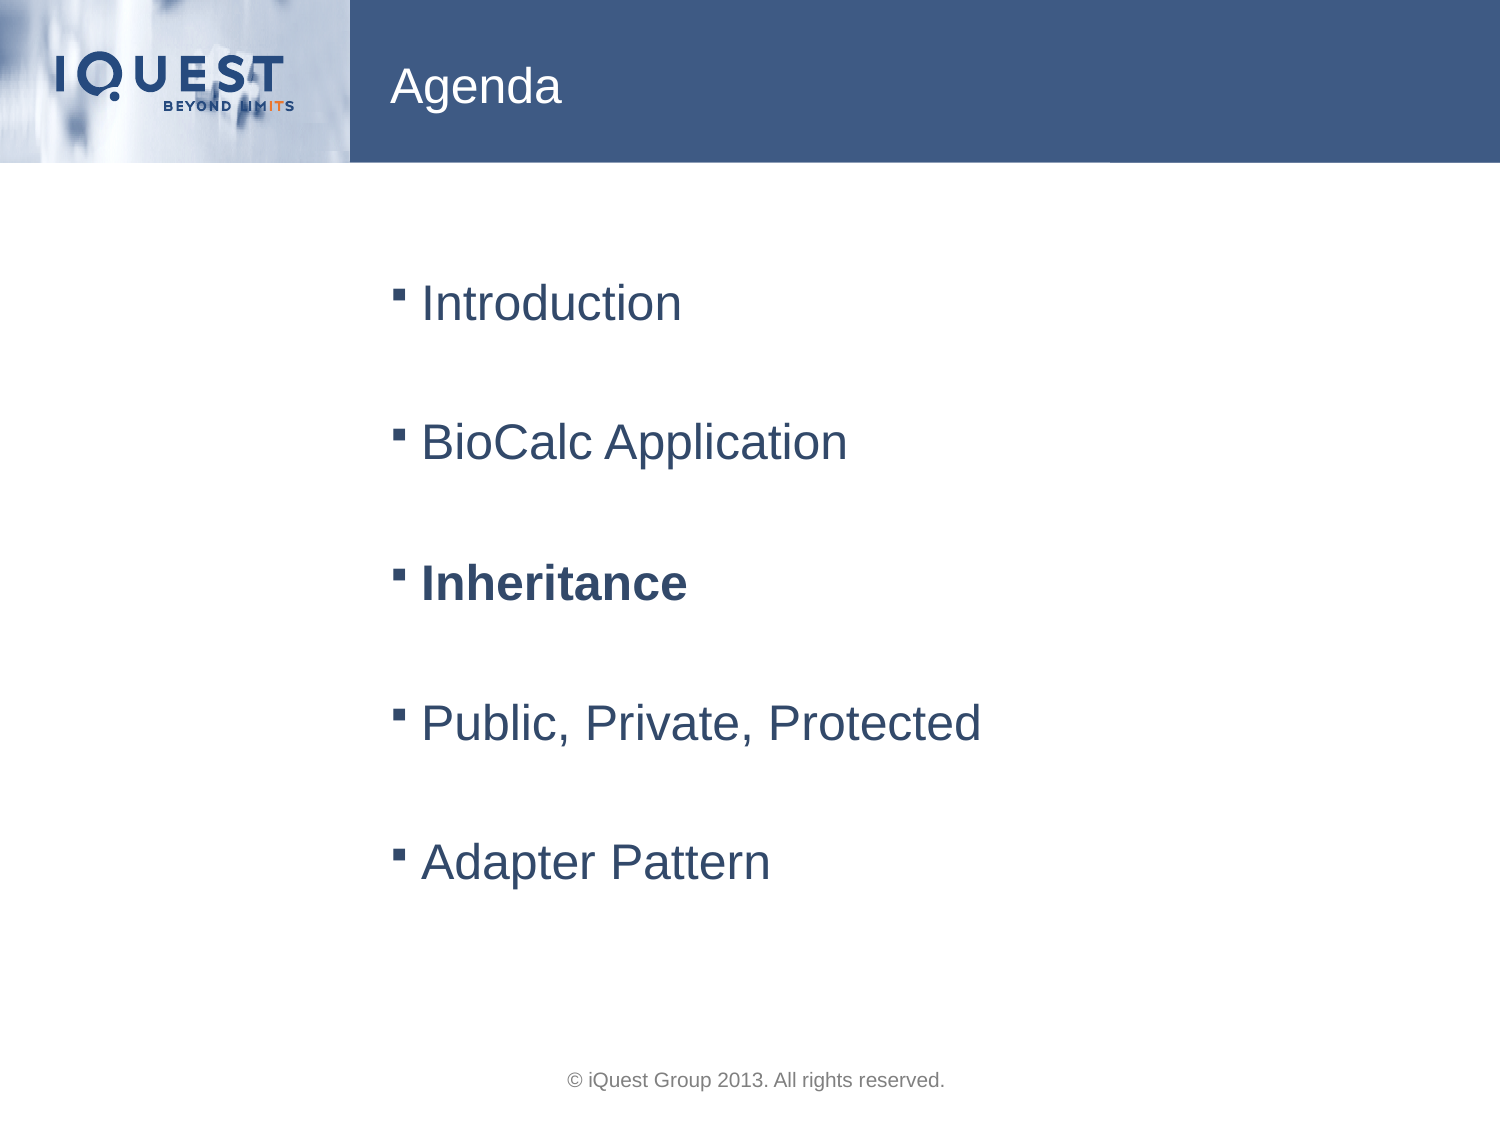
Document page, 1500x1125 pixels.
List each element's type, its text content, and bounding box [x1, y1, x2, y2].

title Agenda [375, 37, 1425, 130]
text_box © iQuest Group 2013. All rights reserved. [552, 1059, 961, 1100]
list Introduction BioCalc Application Inheritance Public, Private, Protected Adapter Pattern [375, 262, 1238, 963]
picture [0, 0, 350, 163]
